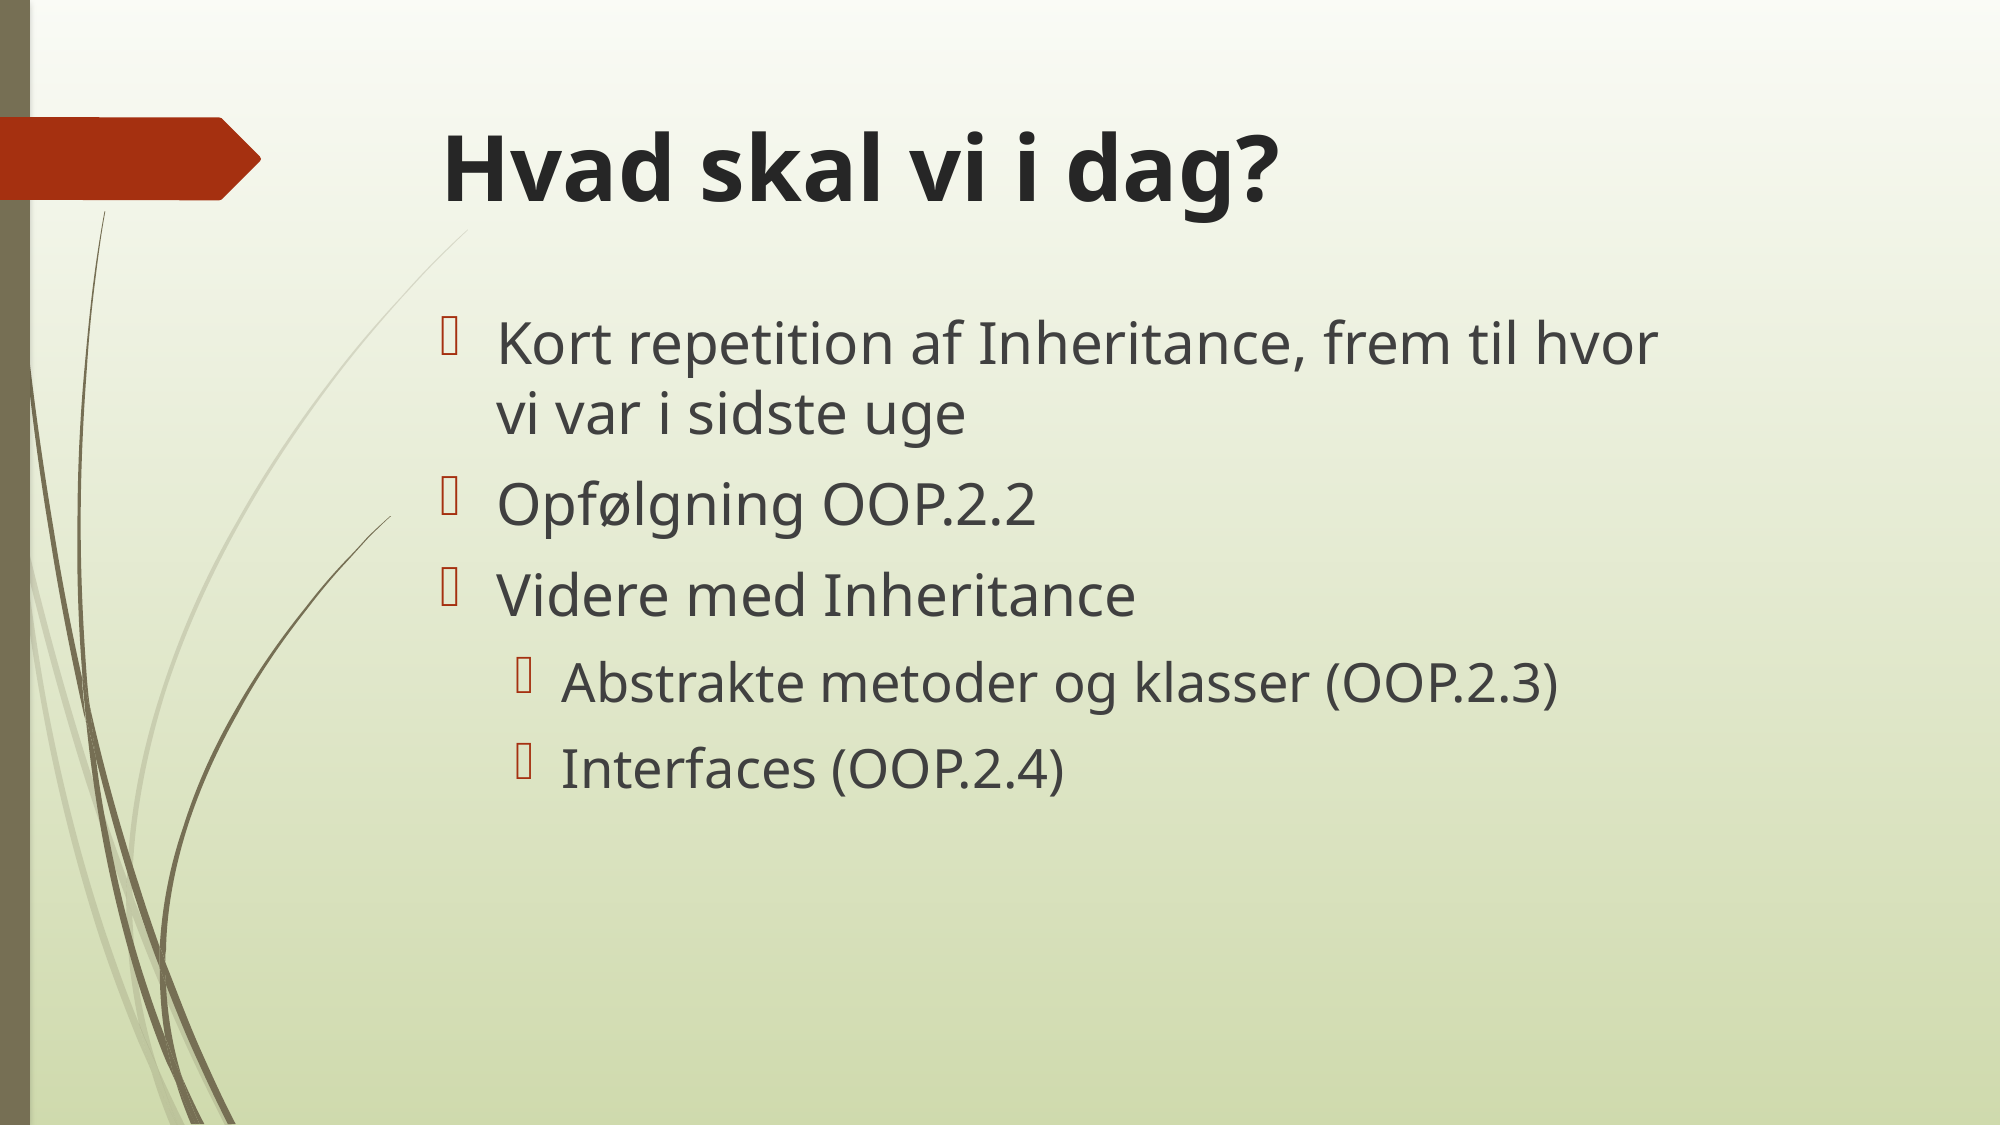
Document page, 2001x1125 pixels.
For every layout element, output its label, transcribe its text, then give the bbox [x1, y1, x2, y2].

list Kort repetition af Inheritance, frem til hvor vi var i sidste uge Opfølgning OOP.2.2 Videre med Inheritance Abstrakte metoder og klasser (OOP.2.3) Interfaces (OOP.2.4) [424, 299, 1687, 1053]
title Hvad skal vi i dag? [425, 102, 1888, 313]
